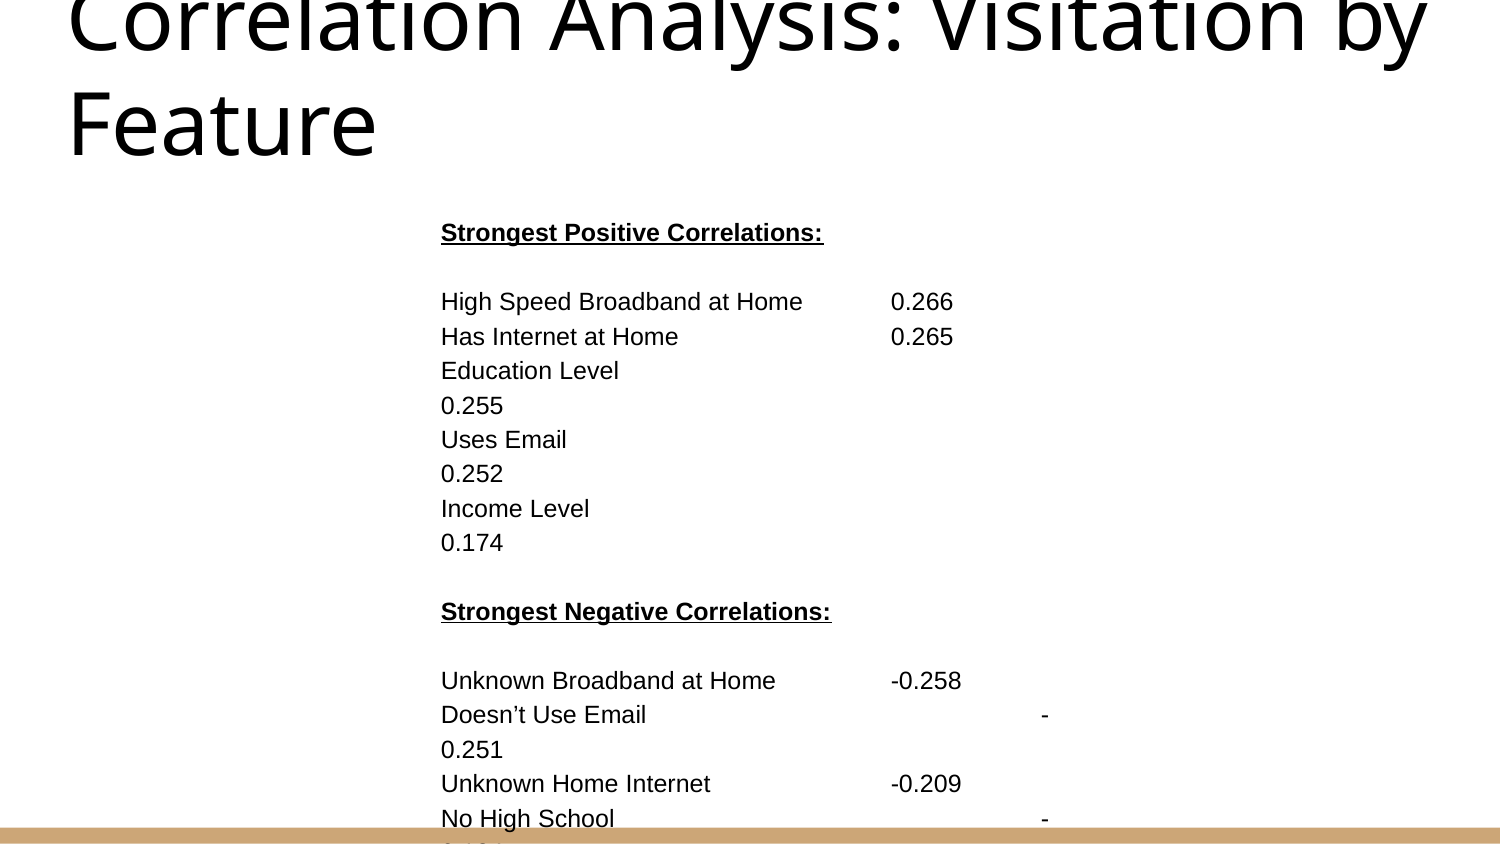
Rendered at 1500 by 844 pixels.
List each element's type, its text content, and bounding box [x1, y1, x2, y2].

title Correlation Analysis: Visitation by Feature [51, 51, 1449, 189]
list Strongest Positive Correlations: High Speed Broadband at Home 0.266 Has Internet at Home 0.265 Education Level 0.255 Uses Email 0.252 Income Level 0.174 Strongest Negative Correlations: Unknown Broadband at Home -0.258 Doesn’t Use Email -0.251 Unknown Home Internet -0.209 No High School -0.184 Probably a Registered Voter -0.146 [425, 197, 1075, 748]
